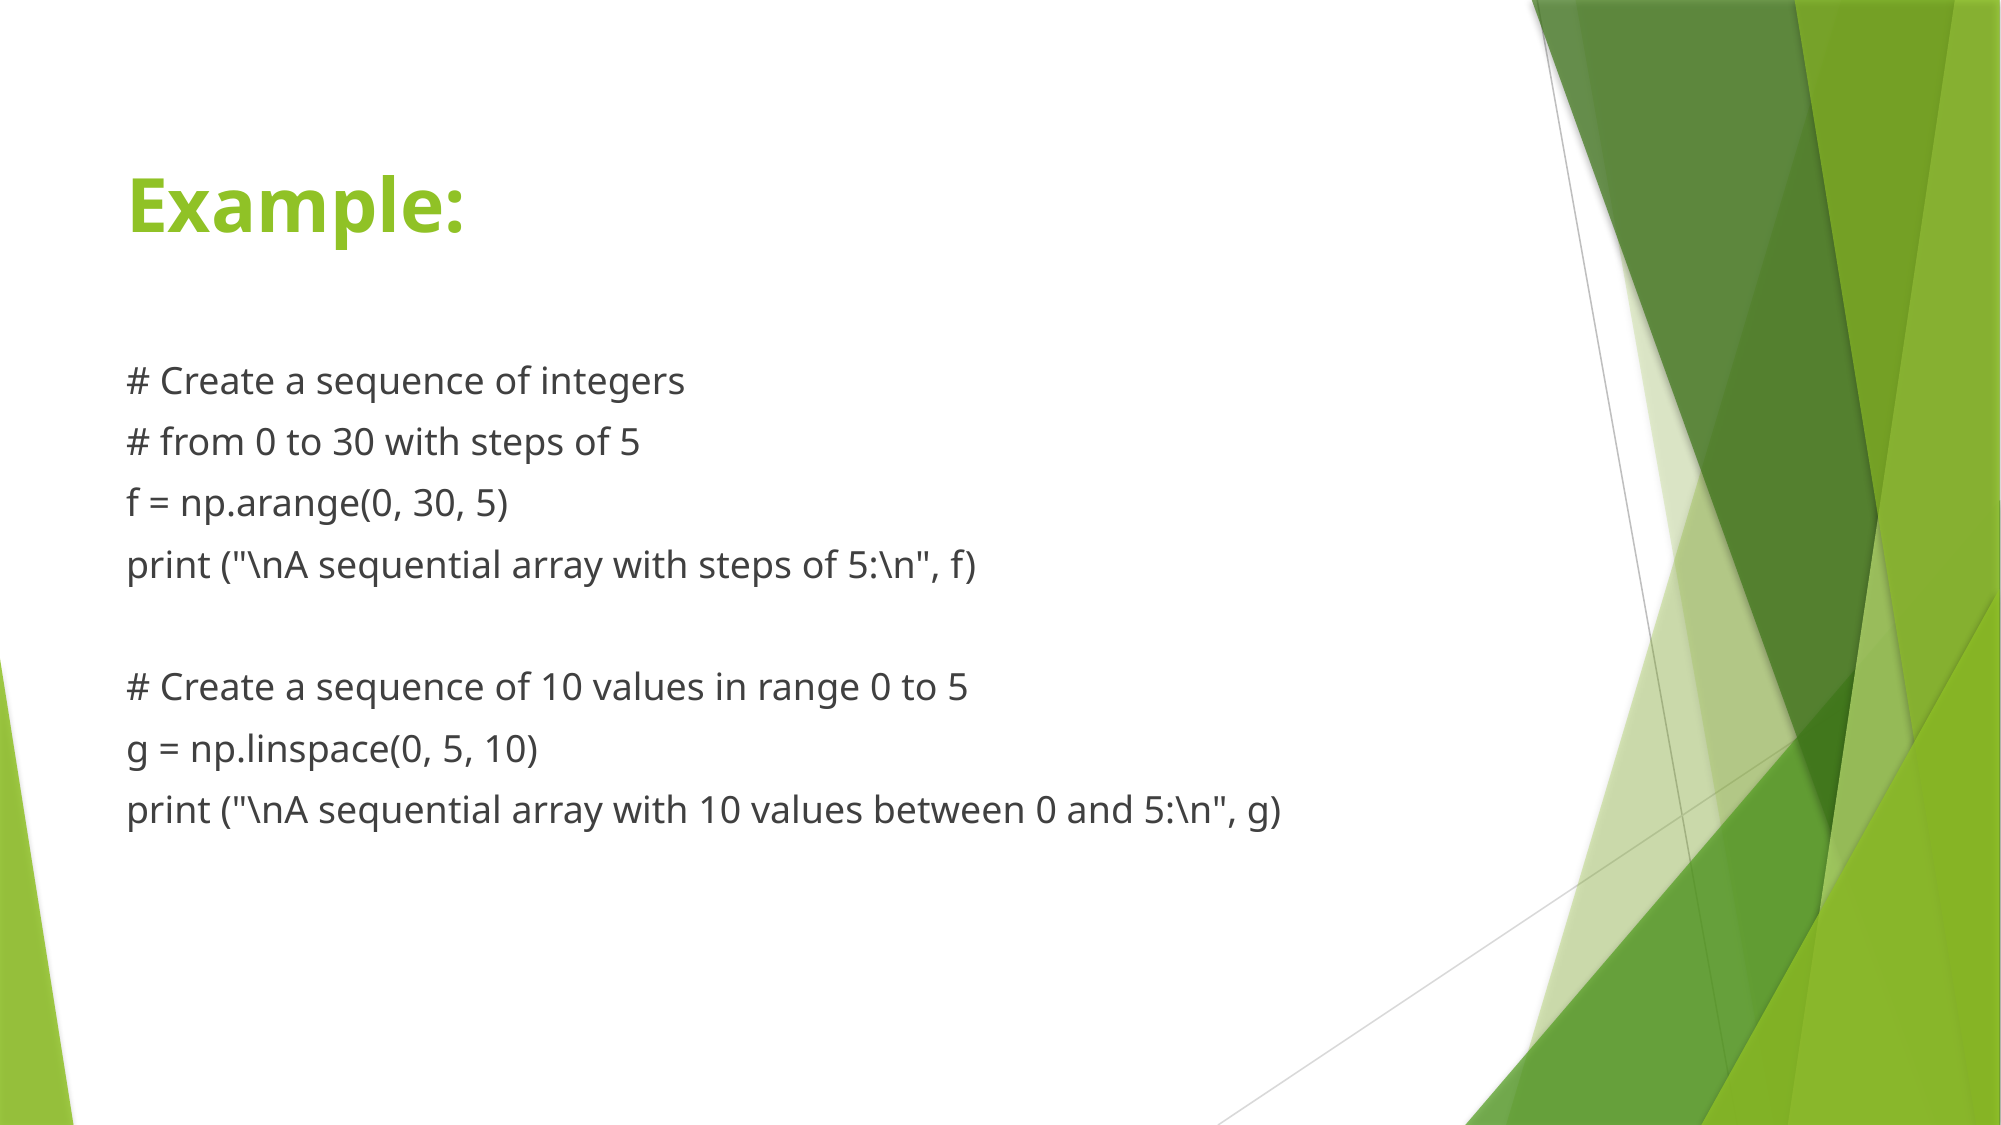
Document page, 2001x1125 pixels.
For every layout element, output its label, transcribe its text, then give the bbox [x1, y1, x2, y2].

title Example: [111, 99, 1522, 317]
list # Create a sequence of integers # from 0 to 30 with steps of 5 f = np.arange(0, 30, 5) print ("\nA sequential array with steps of 5:\n", f) # Create a sequence of 10 values in range 0 to 5 g = np.linspace(0, 5, 10) print ("\nA sequential array with 10 values between 0 and 5:\n", g) [111, 354, 1522, 992]
